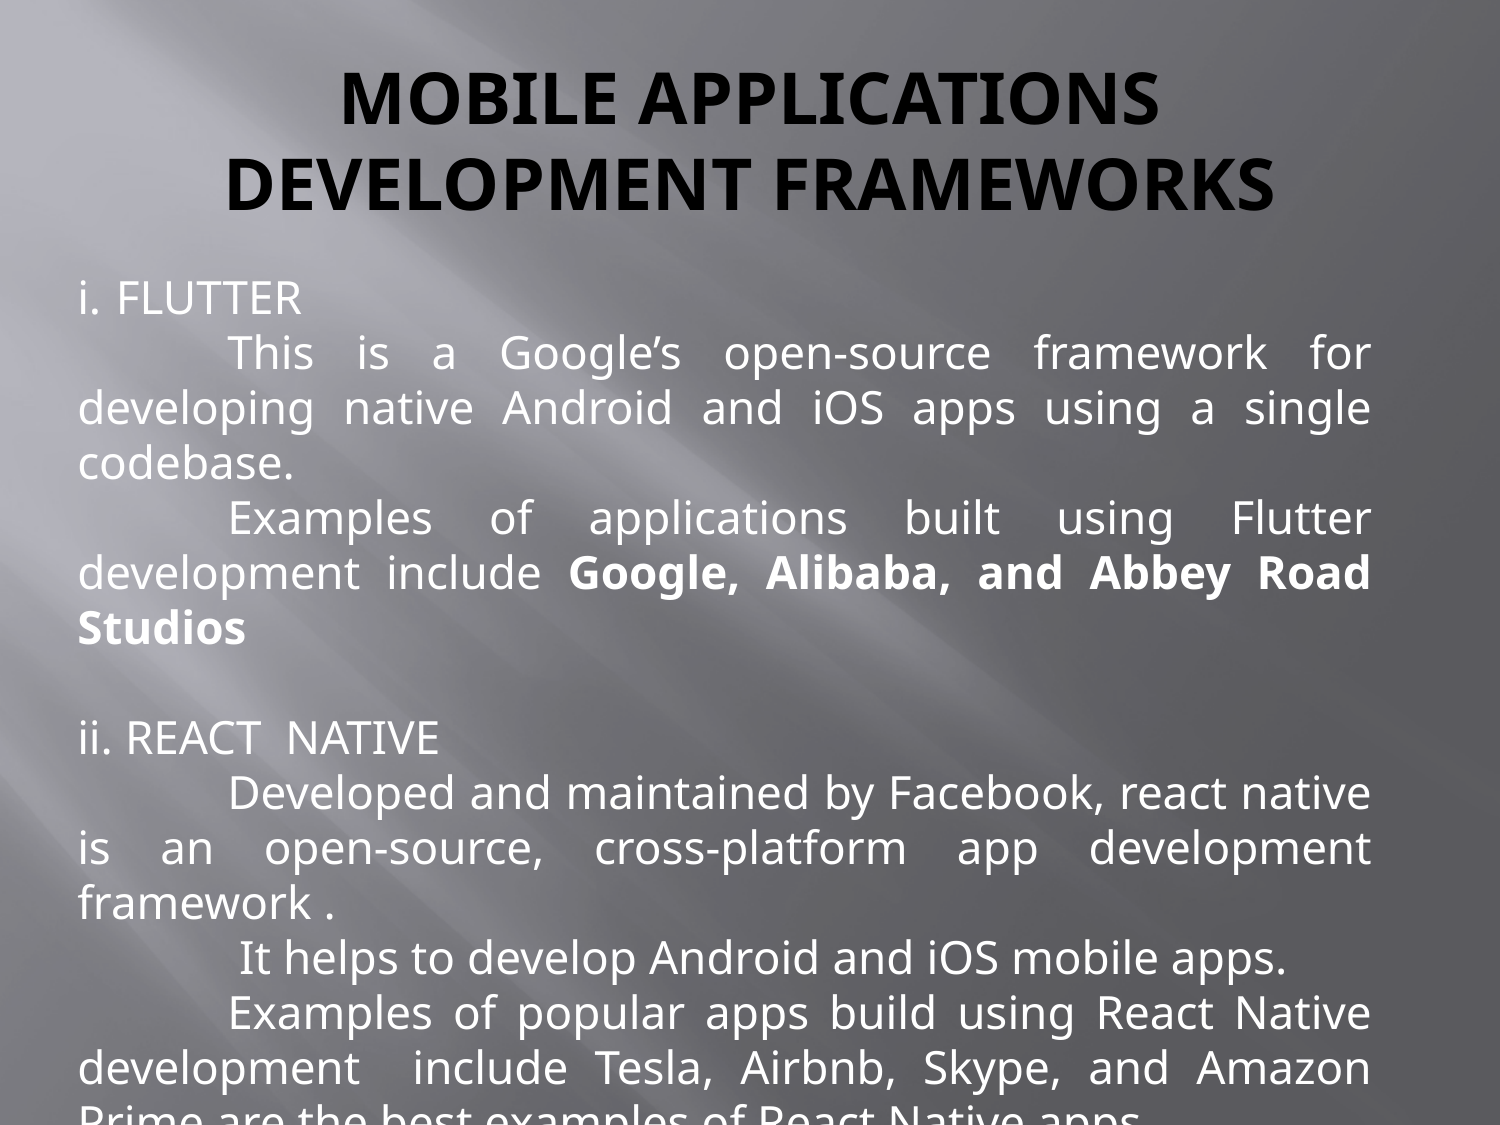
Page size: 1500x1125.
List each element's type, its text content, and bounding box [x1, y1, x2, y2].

text_box FLUTTER This is a Google’s open-source framework for developing native Android and iOS apps using a single codebase. Examples of applications built using Flutter development include Google, Alibaba, and Abbey Road Studios ii. REACT NATIVE Developed and maintained by Facebook, react native is an open-source, cross-platform app development framework . It helps to develop Android and iOS mobile apps. Examples of popular apps build using React Native development include Tesla, Airbnb, Skype, and Amazon Prime are the best examples of React Native apps [62, 261, 1388, 1125]
title MOBILE APPLICATIONS DEVELOPMENT FRAMEWORKS [75, 45, 1425, 233]
